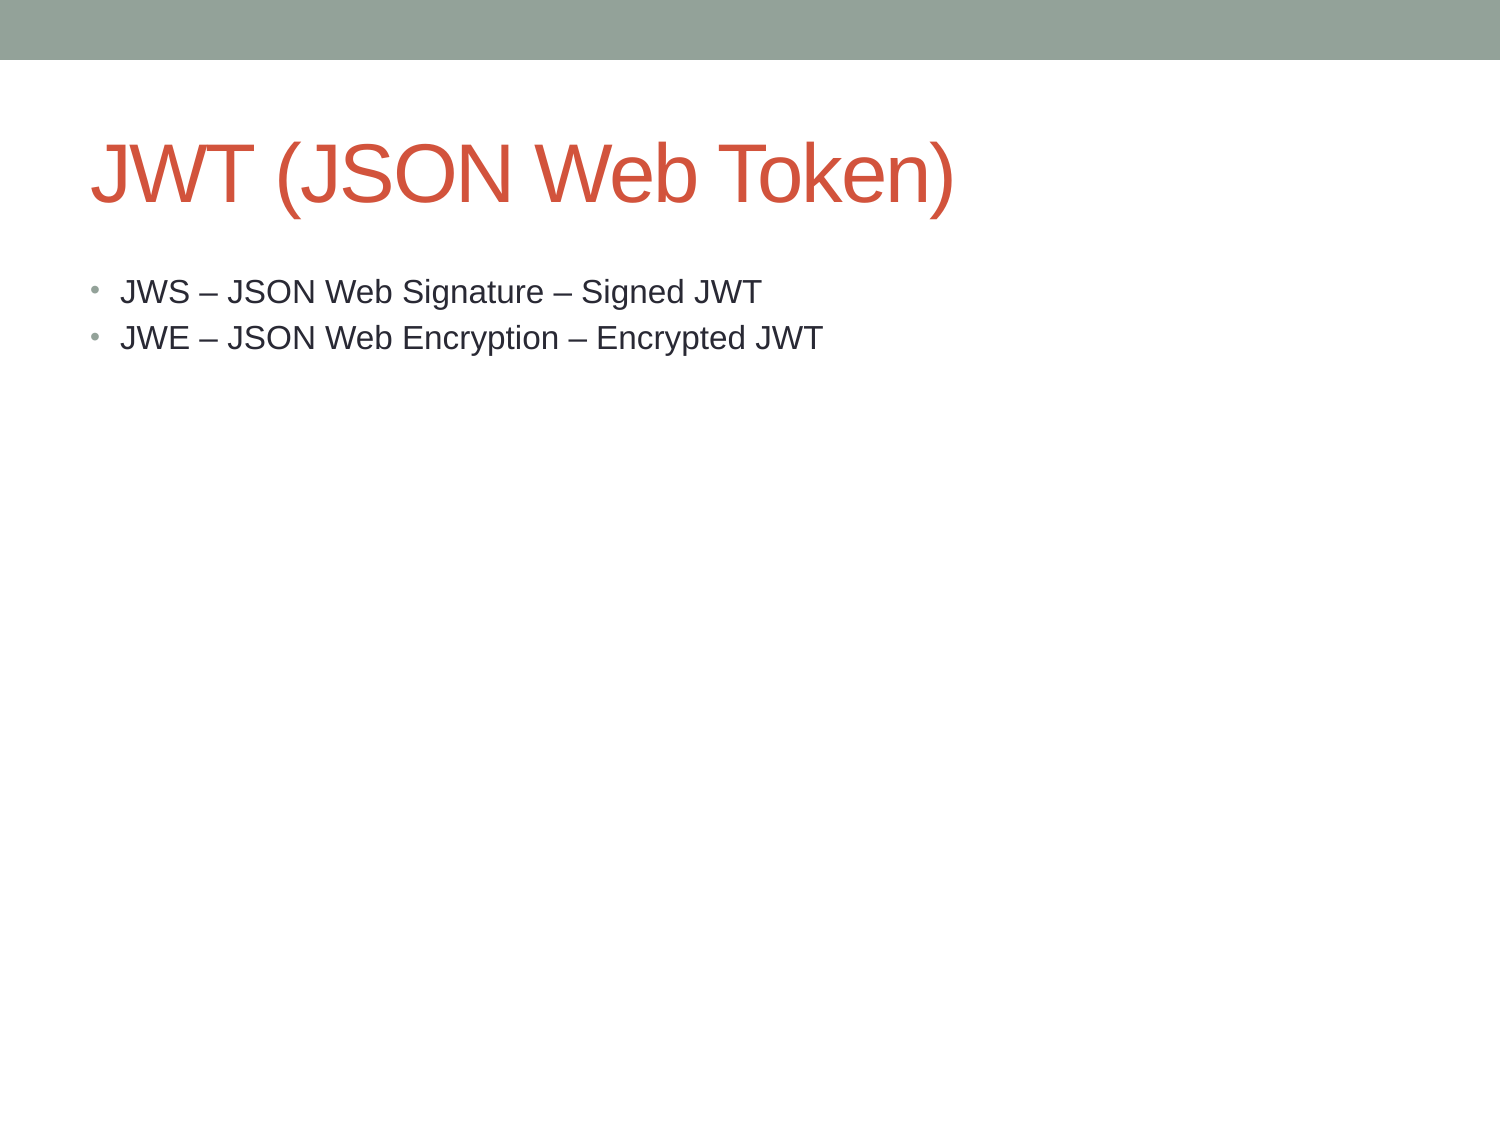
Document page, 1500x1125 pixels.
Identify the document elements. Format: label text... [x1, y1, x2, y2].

list JWS – JSON Web Signature – Signed JWT JWE – JSON Web Encryption – Encrypted JWT [75, 262, 1425, 1063]
title JWT (JSON Web Token) [75, 87, 1425, 250]
